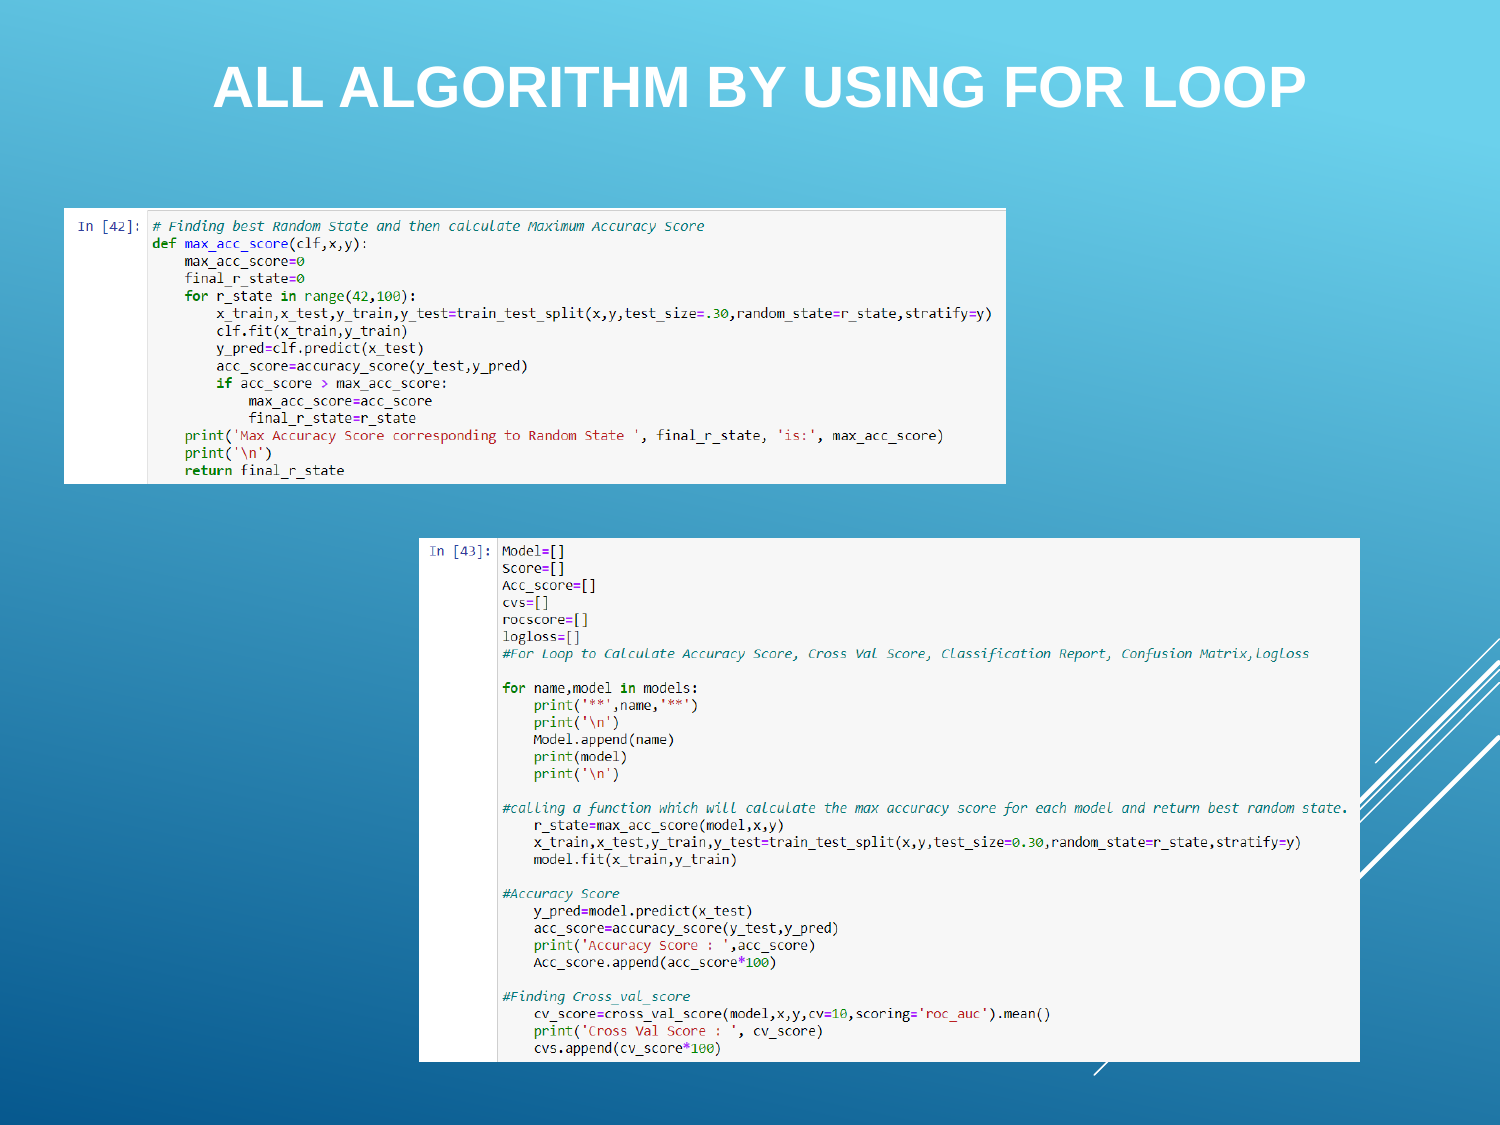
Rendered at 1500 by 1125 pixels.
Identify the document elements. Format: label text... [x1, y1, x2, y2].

title All algorithm by using for loop [197, 66, 1350, 102]
picture [64, 207, 1006, 484]
picture [418, 538, 1360, 1062]
